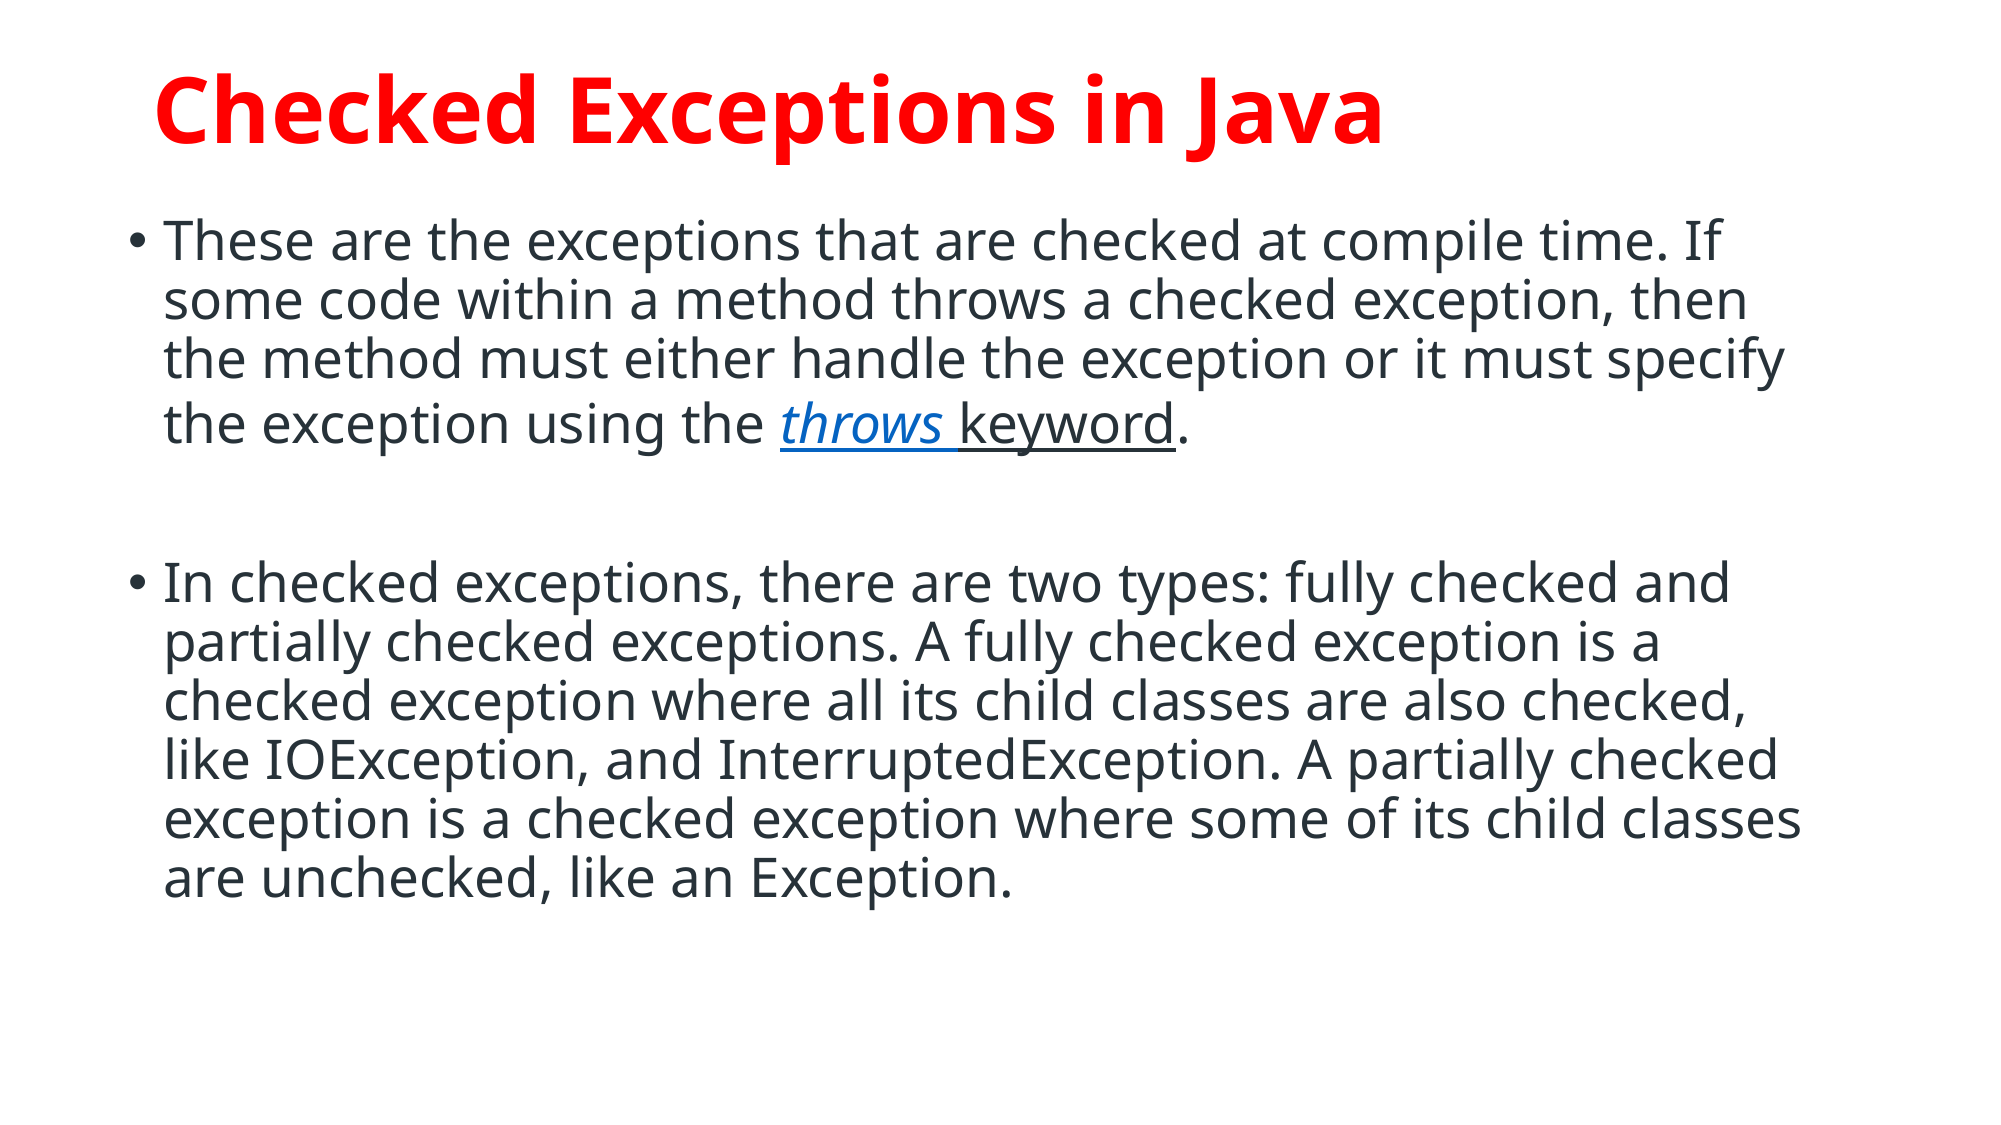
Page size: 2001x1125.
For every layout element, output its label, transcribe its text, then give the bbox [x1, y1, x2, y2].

list These are the exceptions that are checked at compile time. If some code within a method throws a checked exception, then the method must either handle the exception or it must specify the exception using the throws keyword. In checked exceptions, there are two types: fully checked and partially checked exceptions. A fully checked exception is a checked exception where all its child classes are also checked, like IOException, and InterruptedException. A partially checked exception is a checked exception where some of its child classes are unchecked, like an Exception. [113, 205, 1838, 920]
title Checked Exceptions in Java [137, 59, 1863, 278]
